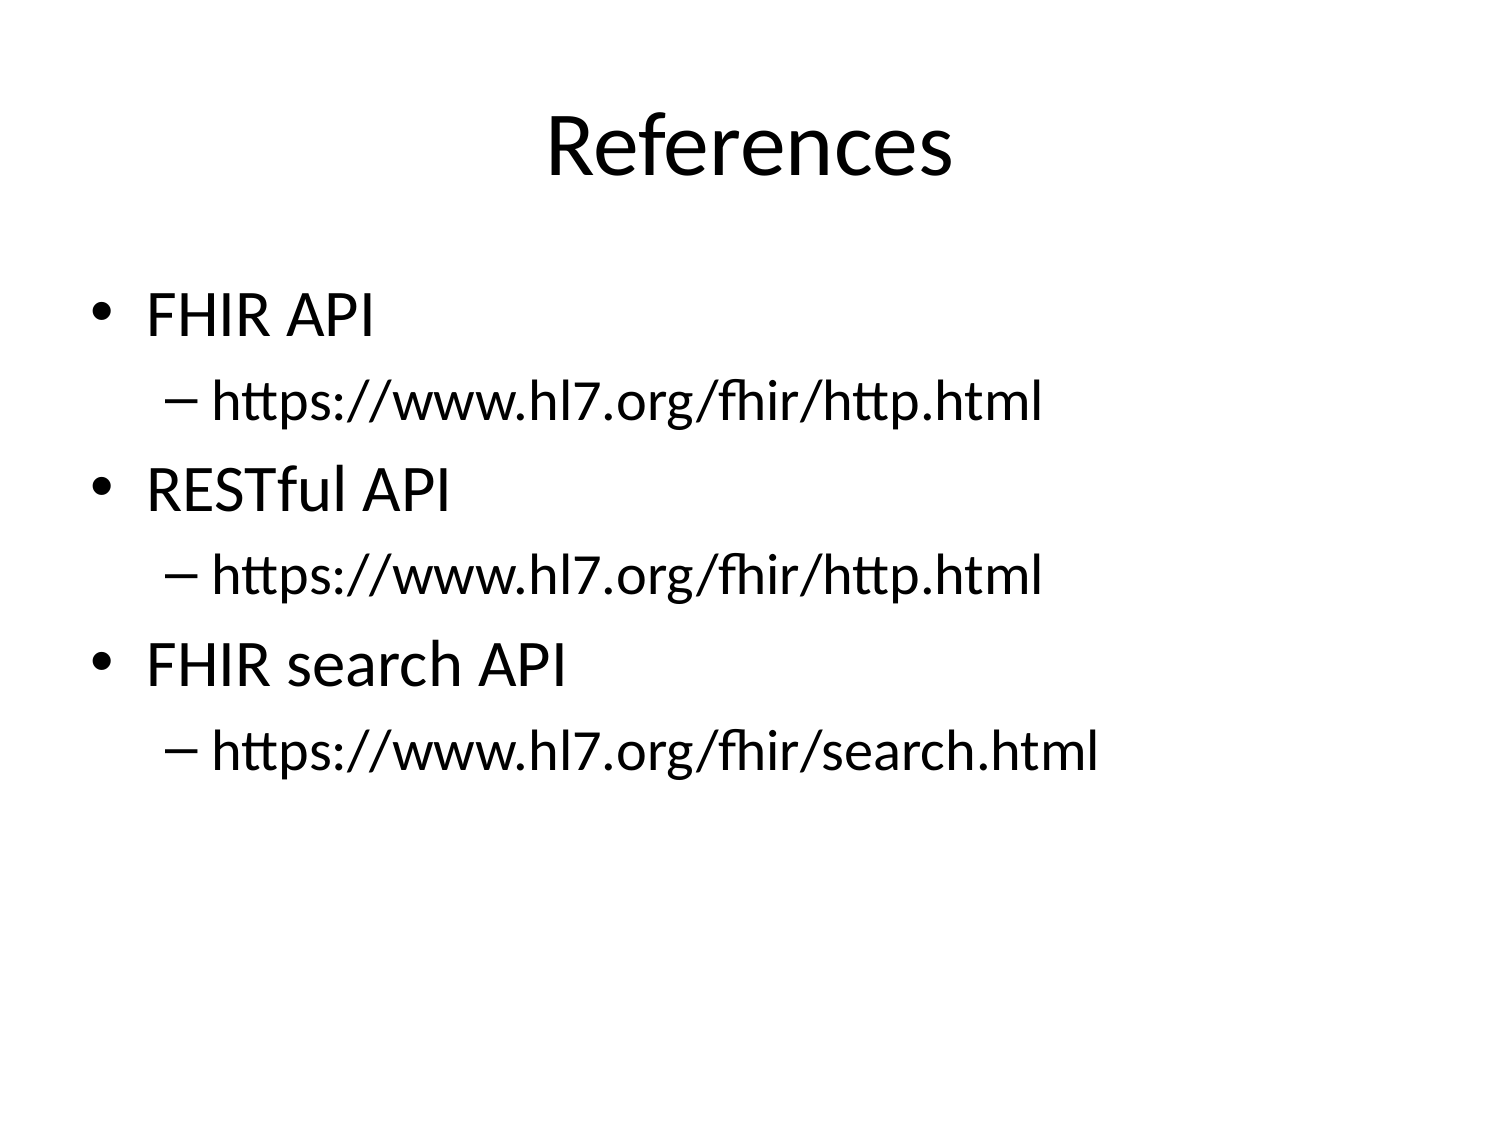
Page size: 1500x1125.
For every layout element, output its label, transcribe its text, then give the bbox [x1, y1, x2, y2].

list FHIR API https://www.hl7.org/fhir/http.html RESTful API https://www.hl7.org/fhir/http.html FHIR search API https://www.hl7.org/fhir/search.html [75, 262, 1425, 1005]
title References [75, 45, 1425, 233]
